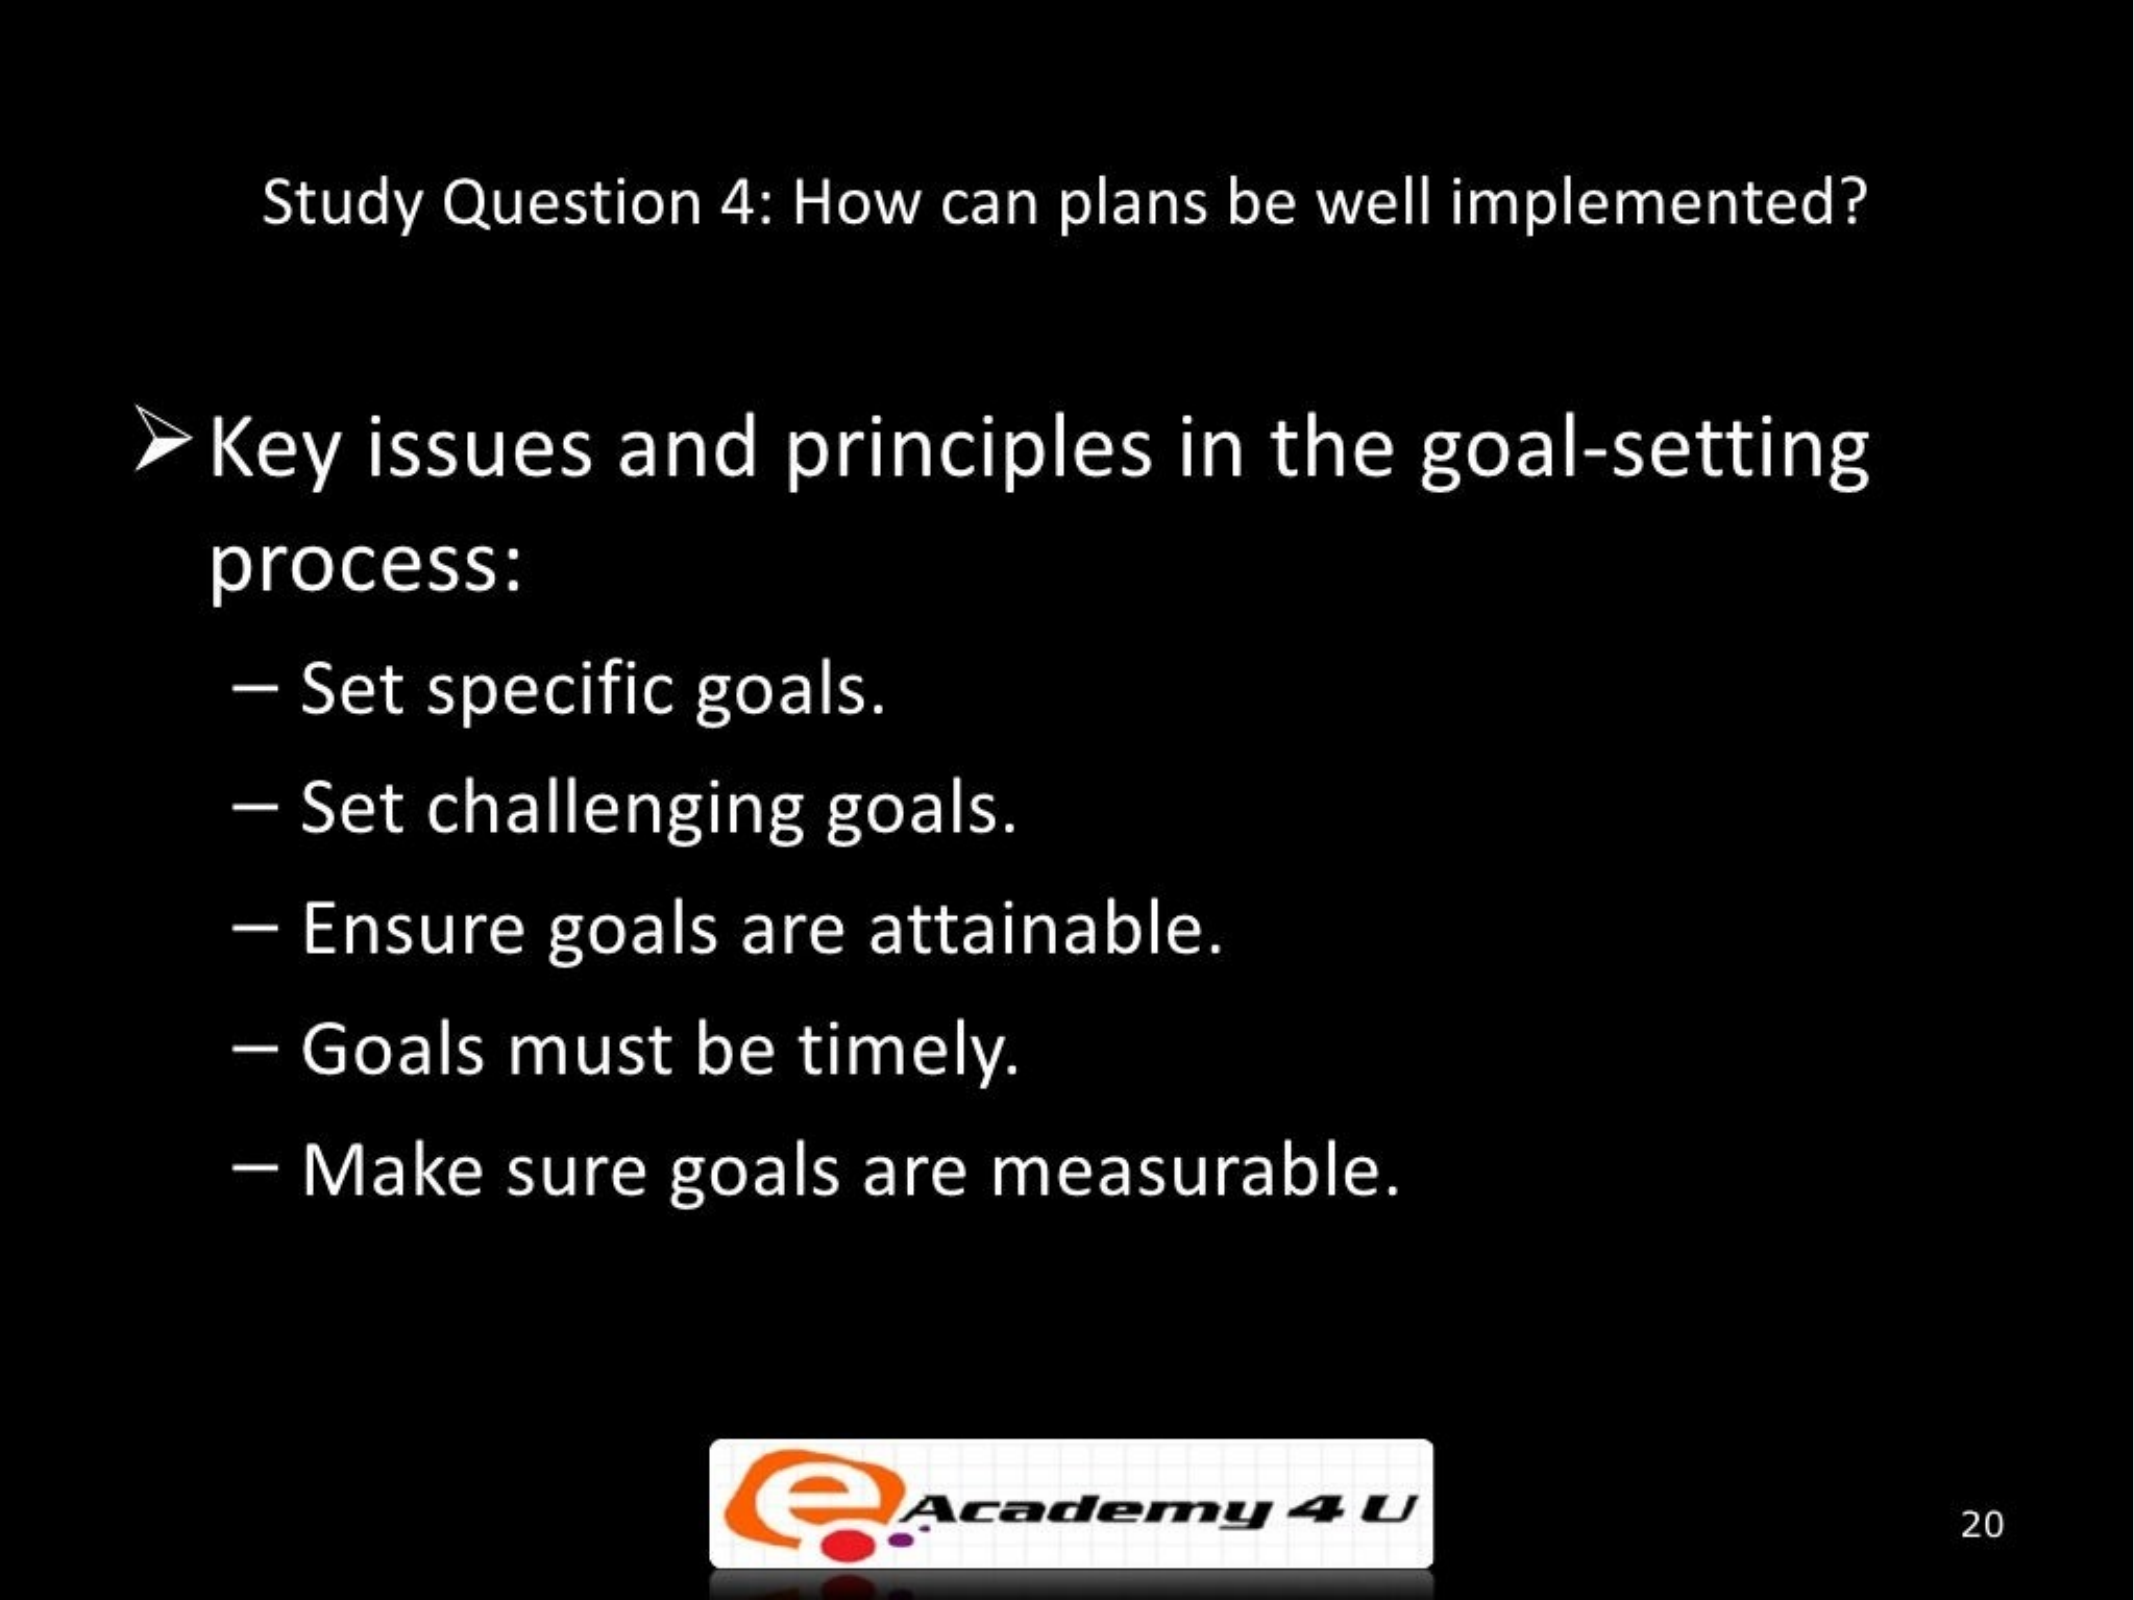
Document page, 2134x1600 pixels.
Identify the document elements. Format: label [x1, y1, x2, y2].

text_box [0, 0, 2134, 1600]
